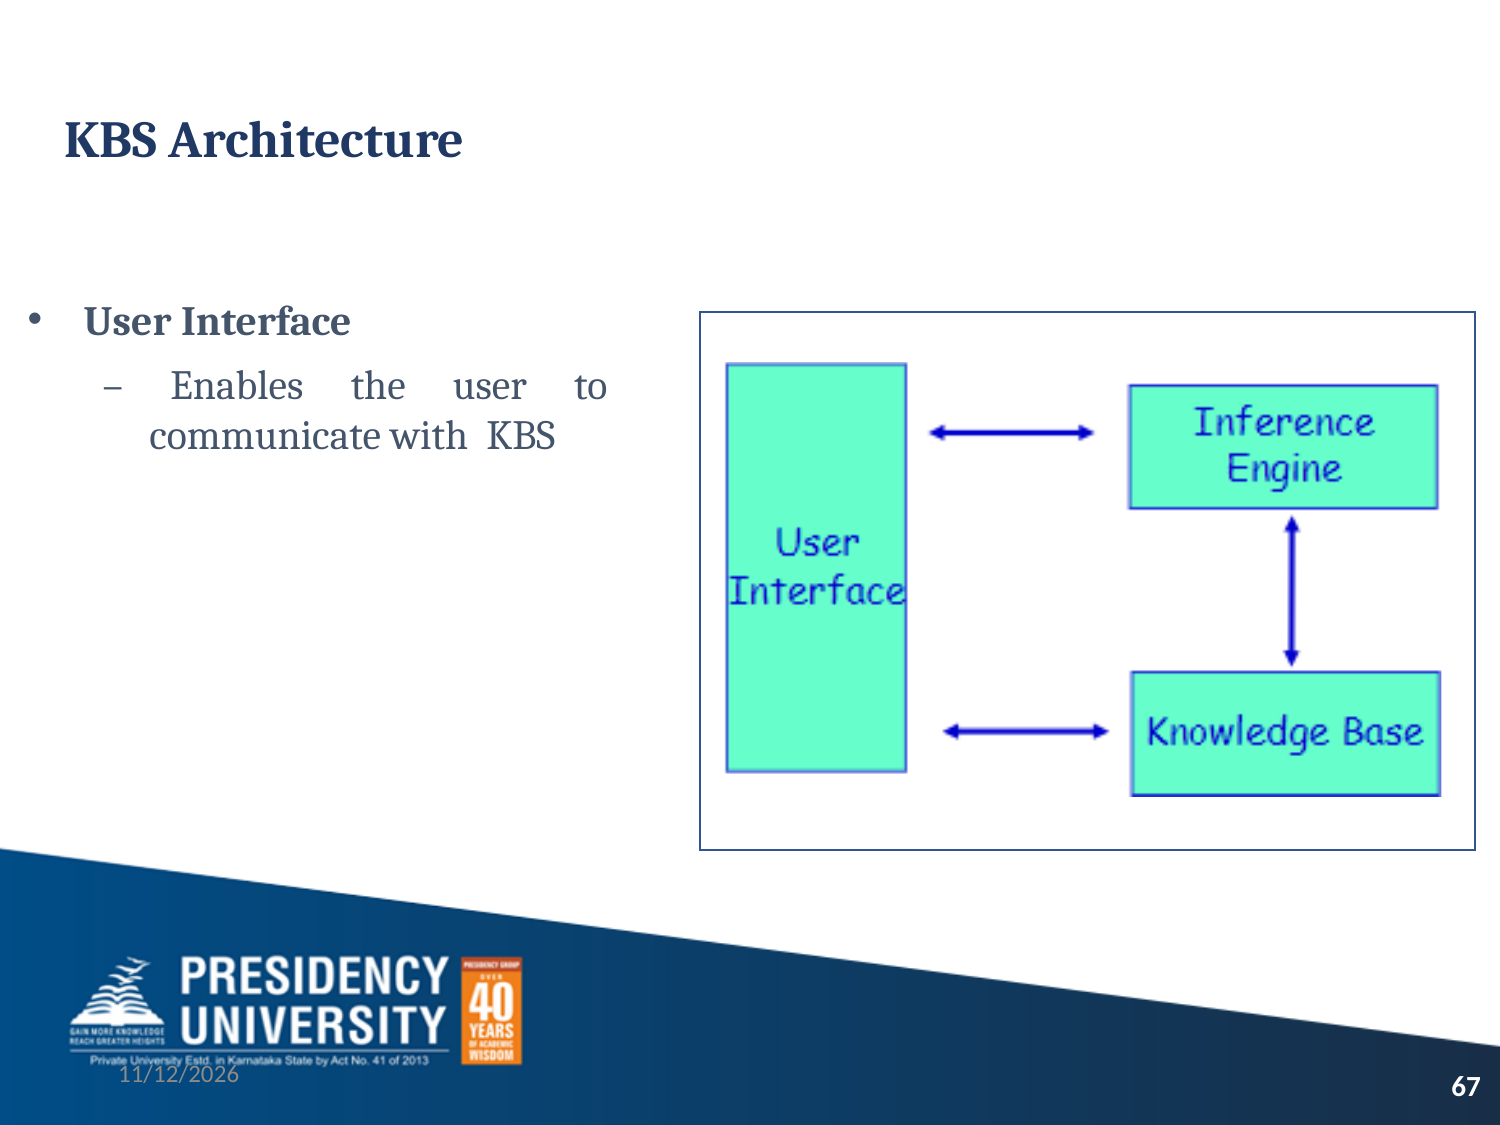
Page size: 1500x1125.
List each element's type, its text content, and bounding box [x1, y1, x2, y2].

slide_number 67 [1158, 1054, 1496, 1115]
title KBS Architecture [62, 40, 761, 232]
text_box [699, 311, 1476, 851]
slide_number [103, 1042, 441, 1103]
picture [0, 845, 1500, 1125]
text_box User Interface – Enables the user to communicate with KBS [25, 274, 656, 458]
